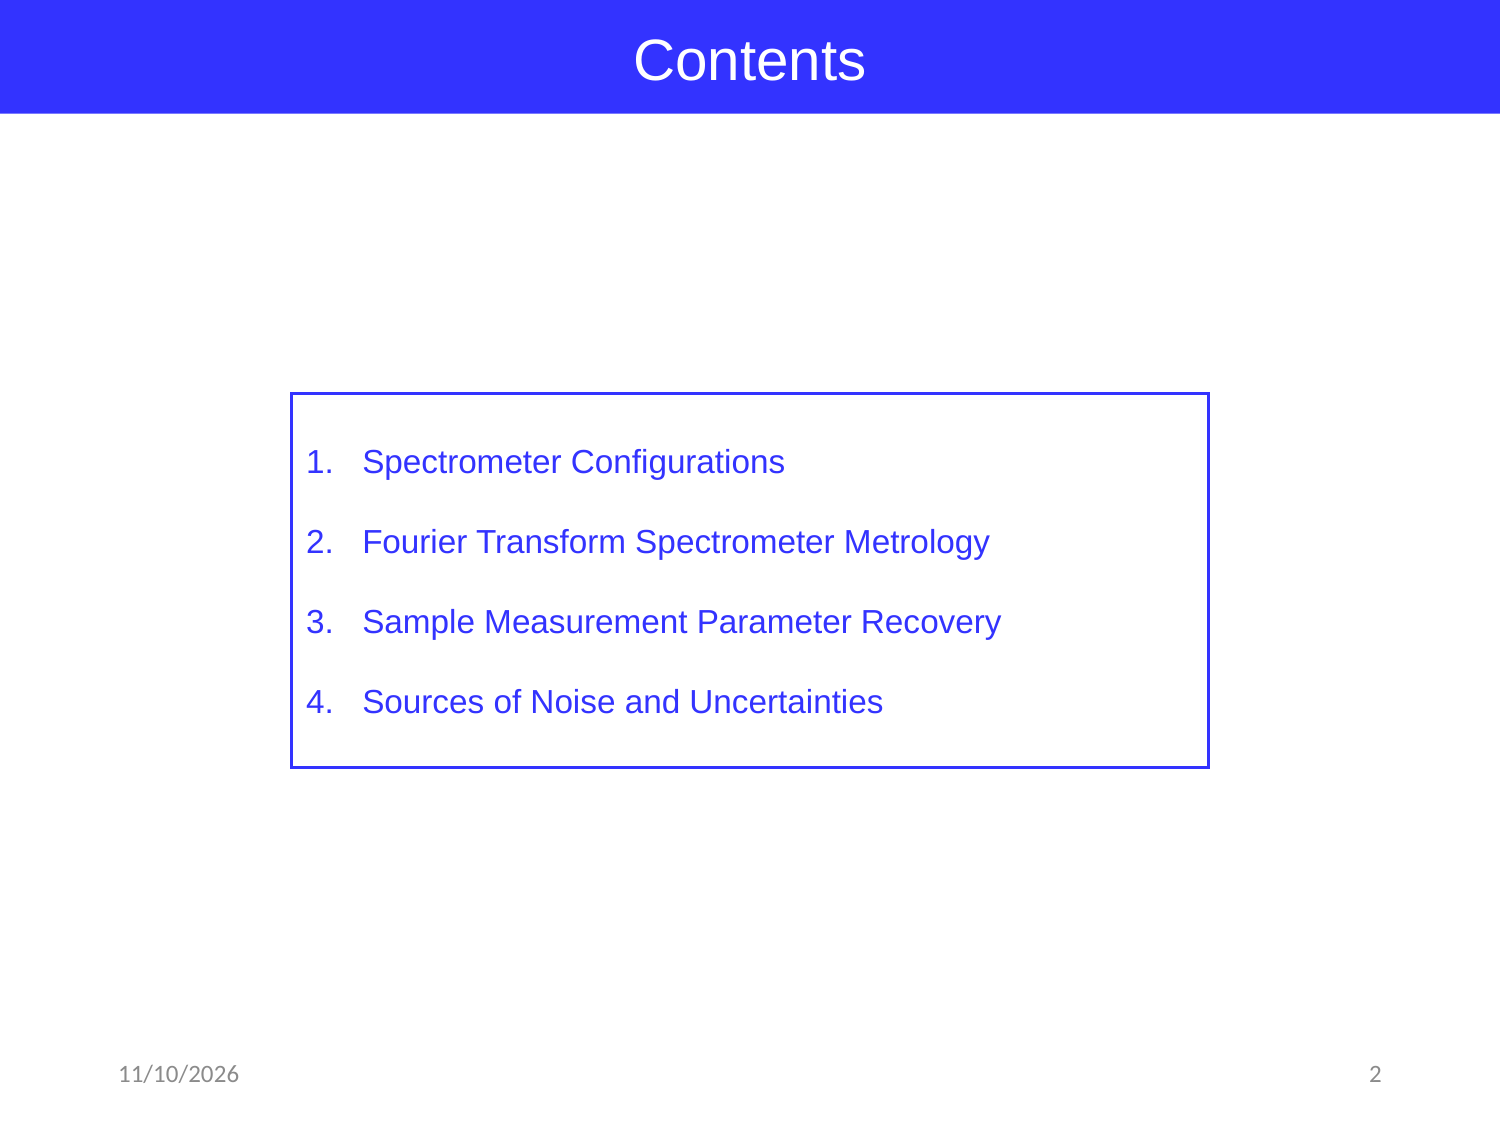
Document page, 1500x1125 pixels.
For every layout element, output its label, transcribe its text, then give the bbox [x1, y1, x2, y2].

text_box Contents [0, 0, 1500, 114]
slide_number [103, 1042, 441, 1103]
text_box Spectrometer Configurations Fourier Transform Spectrometer Metrology Sample Measurement Parameter Recovery Sources of Noise and Uncertainties [291, 393, 1209, 768]
slide_number 2 [1059, 1042, 1397, 1103]
